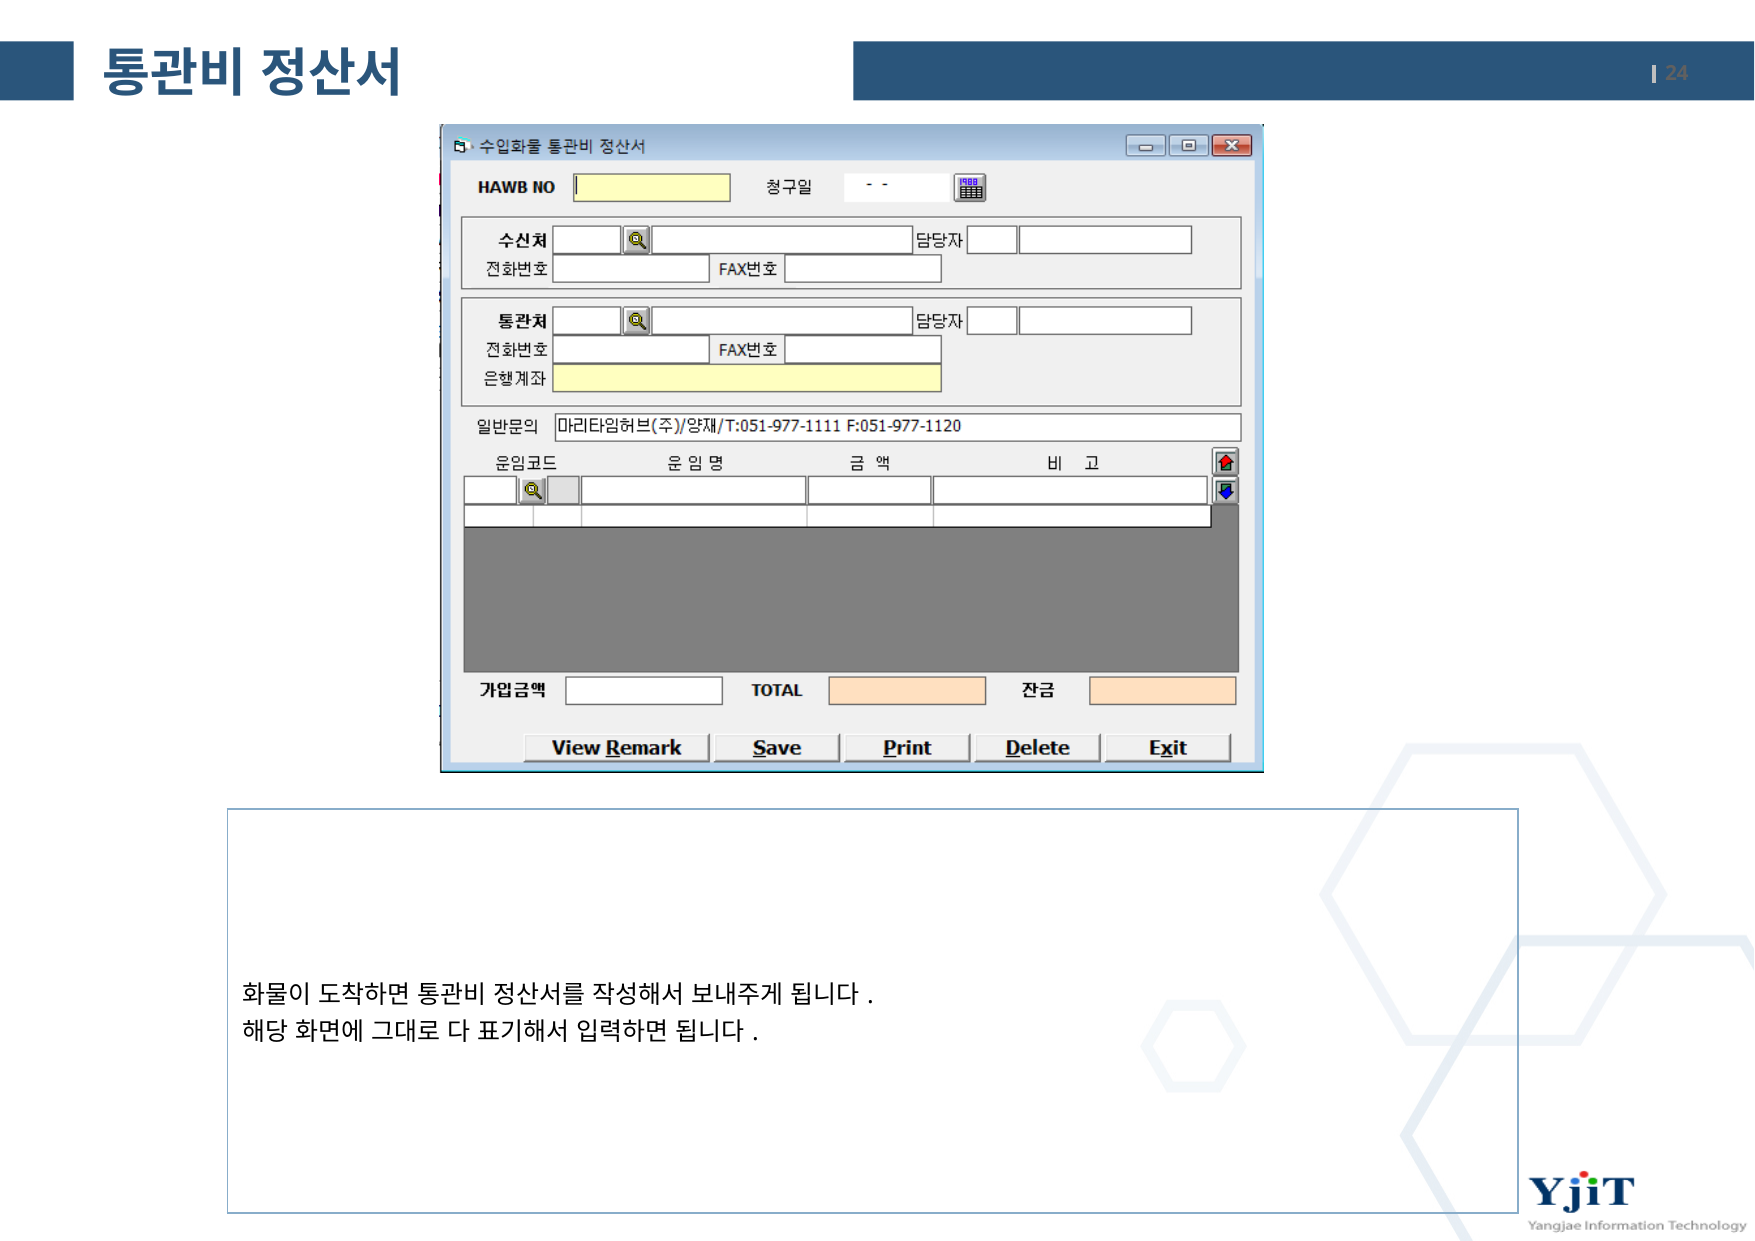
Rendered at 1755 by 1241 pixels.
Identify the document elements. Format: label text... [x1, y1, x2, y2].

picture [0, 0, 1755, 1241]
slide_number 24 [1647, 46, 1731, 101]
list 통관비 정산서 [85, 30, 842, 114]
table_header 화물이 도착하면 통관비 정산서를 작성해서 보내주게 됩니다. 해당 화면에 그대로 다 표기해서 입력하면 됩니다. [228, 810, 1517, 1212]
